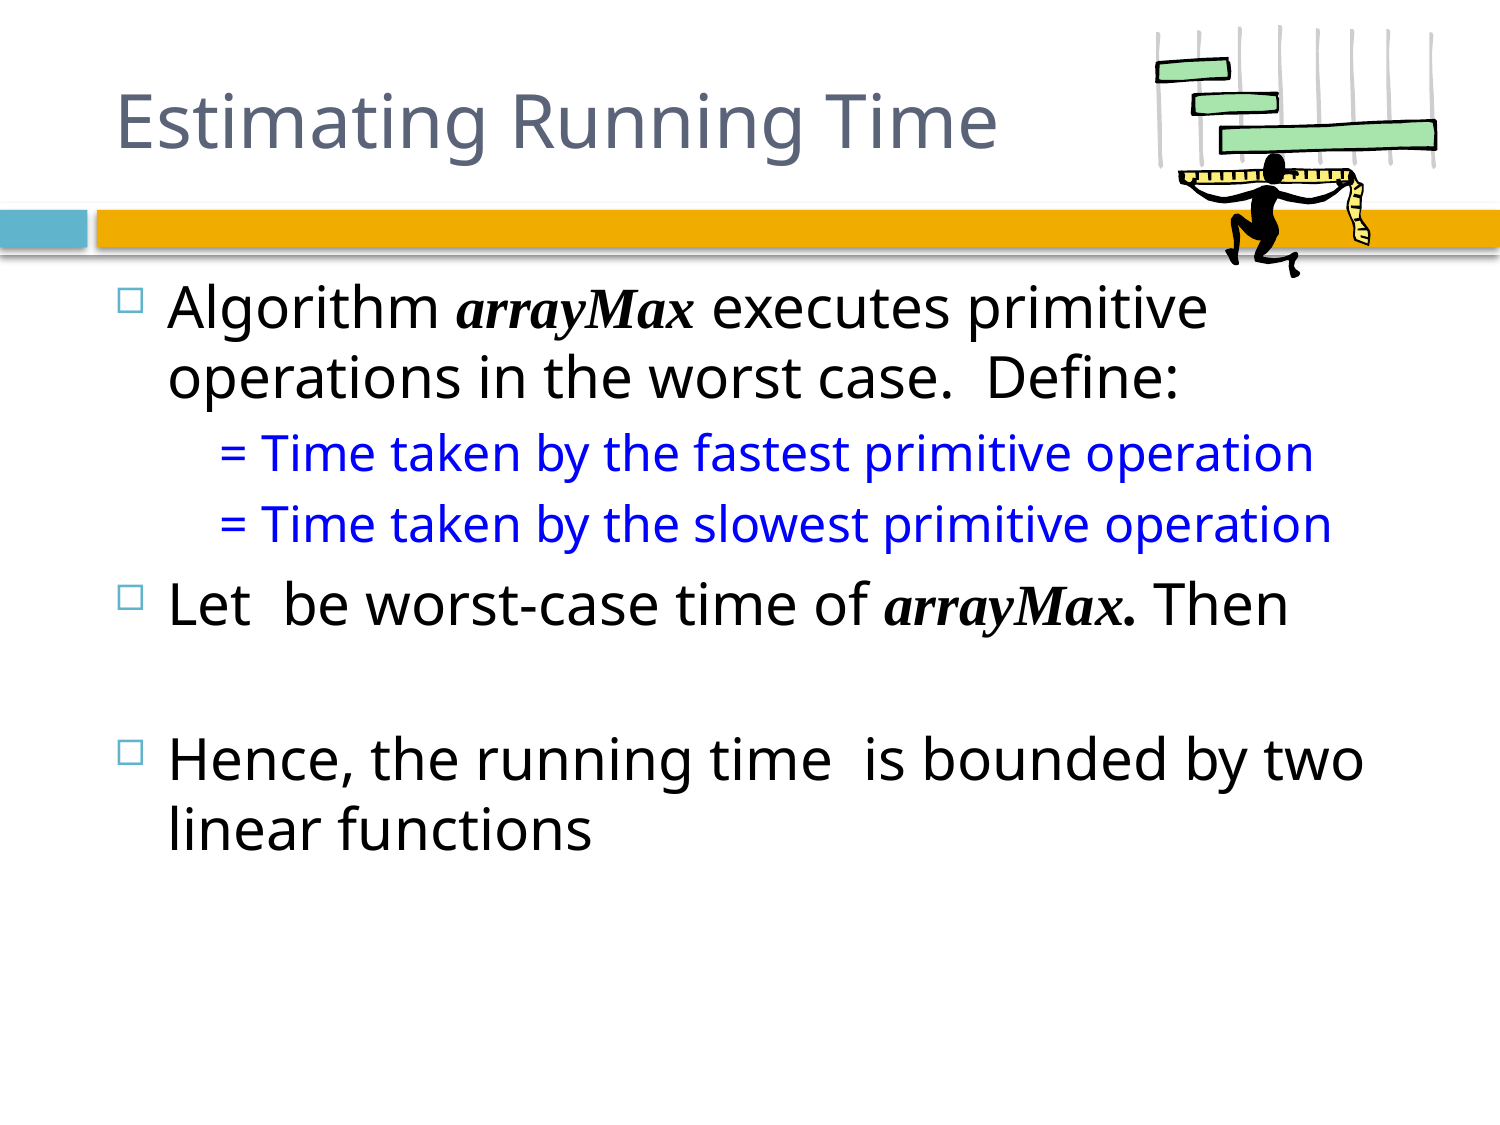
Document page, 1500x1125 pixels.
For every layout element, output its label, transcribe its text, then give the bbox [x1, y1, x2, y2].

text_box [1154, 24, 1438, 279]
title Estimating Running Time [99, 37, 1148, 200]
